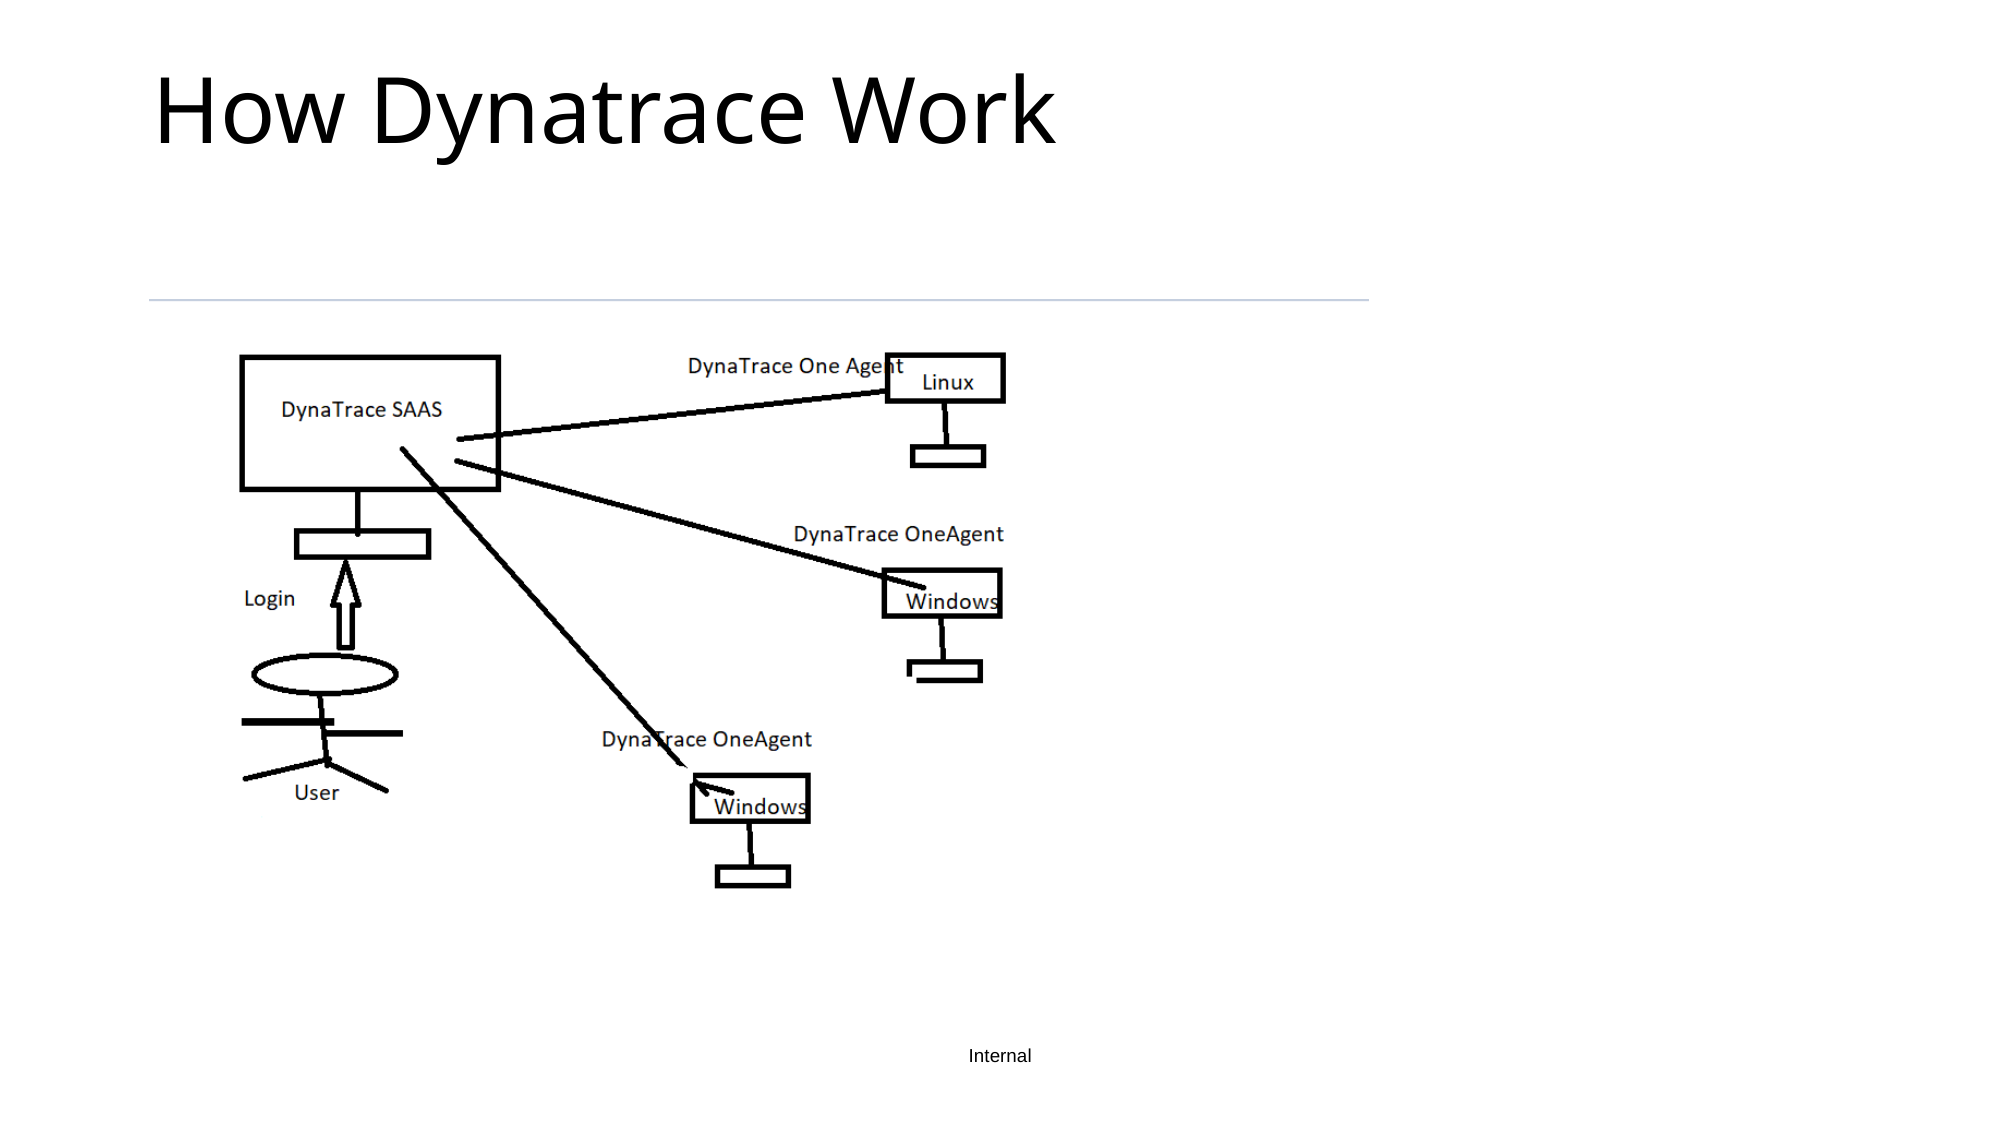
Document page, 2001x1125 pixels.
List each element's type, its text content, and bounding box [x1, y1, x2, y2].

title How Dynatrace Work [137, 59, 1863, 278]
picture [149, 299, 1369, 955]
